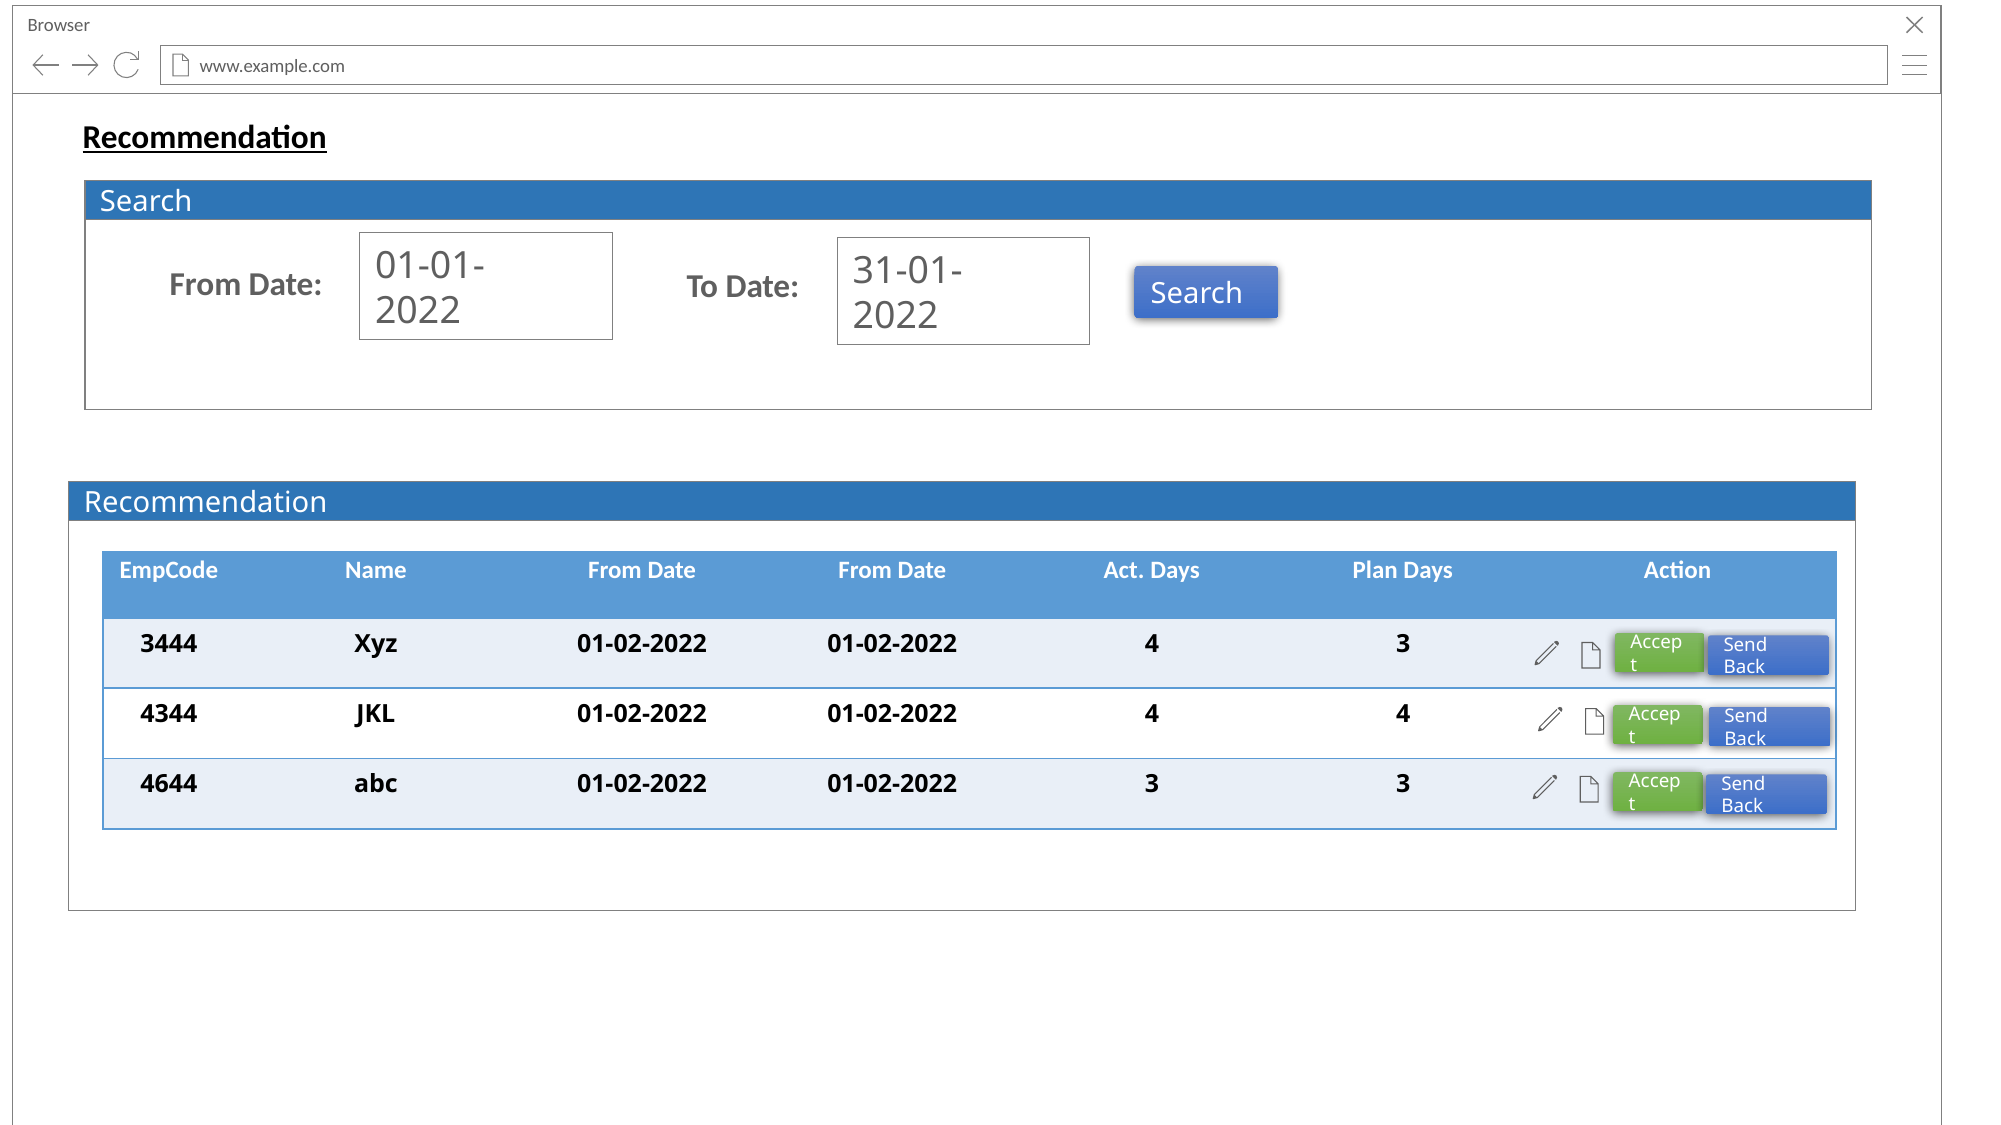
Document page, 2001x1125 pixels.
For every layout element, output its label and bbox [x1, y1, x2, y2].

text_box [12, 5, 1942, 1125]
text_box [68, 481, 1856, 911]
text_box [84, 180, 1872, 410]
